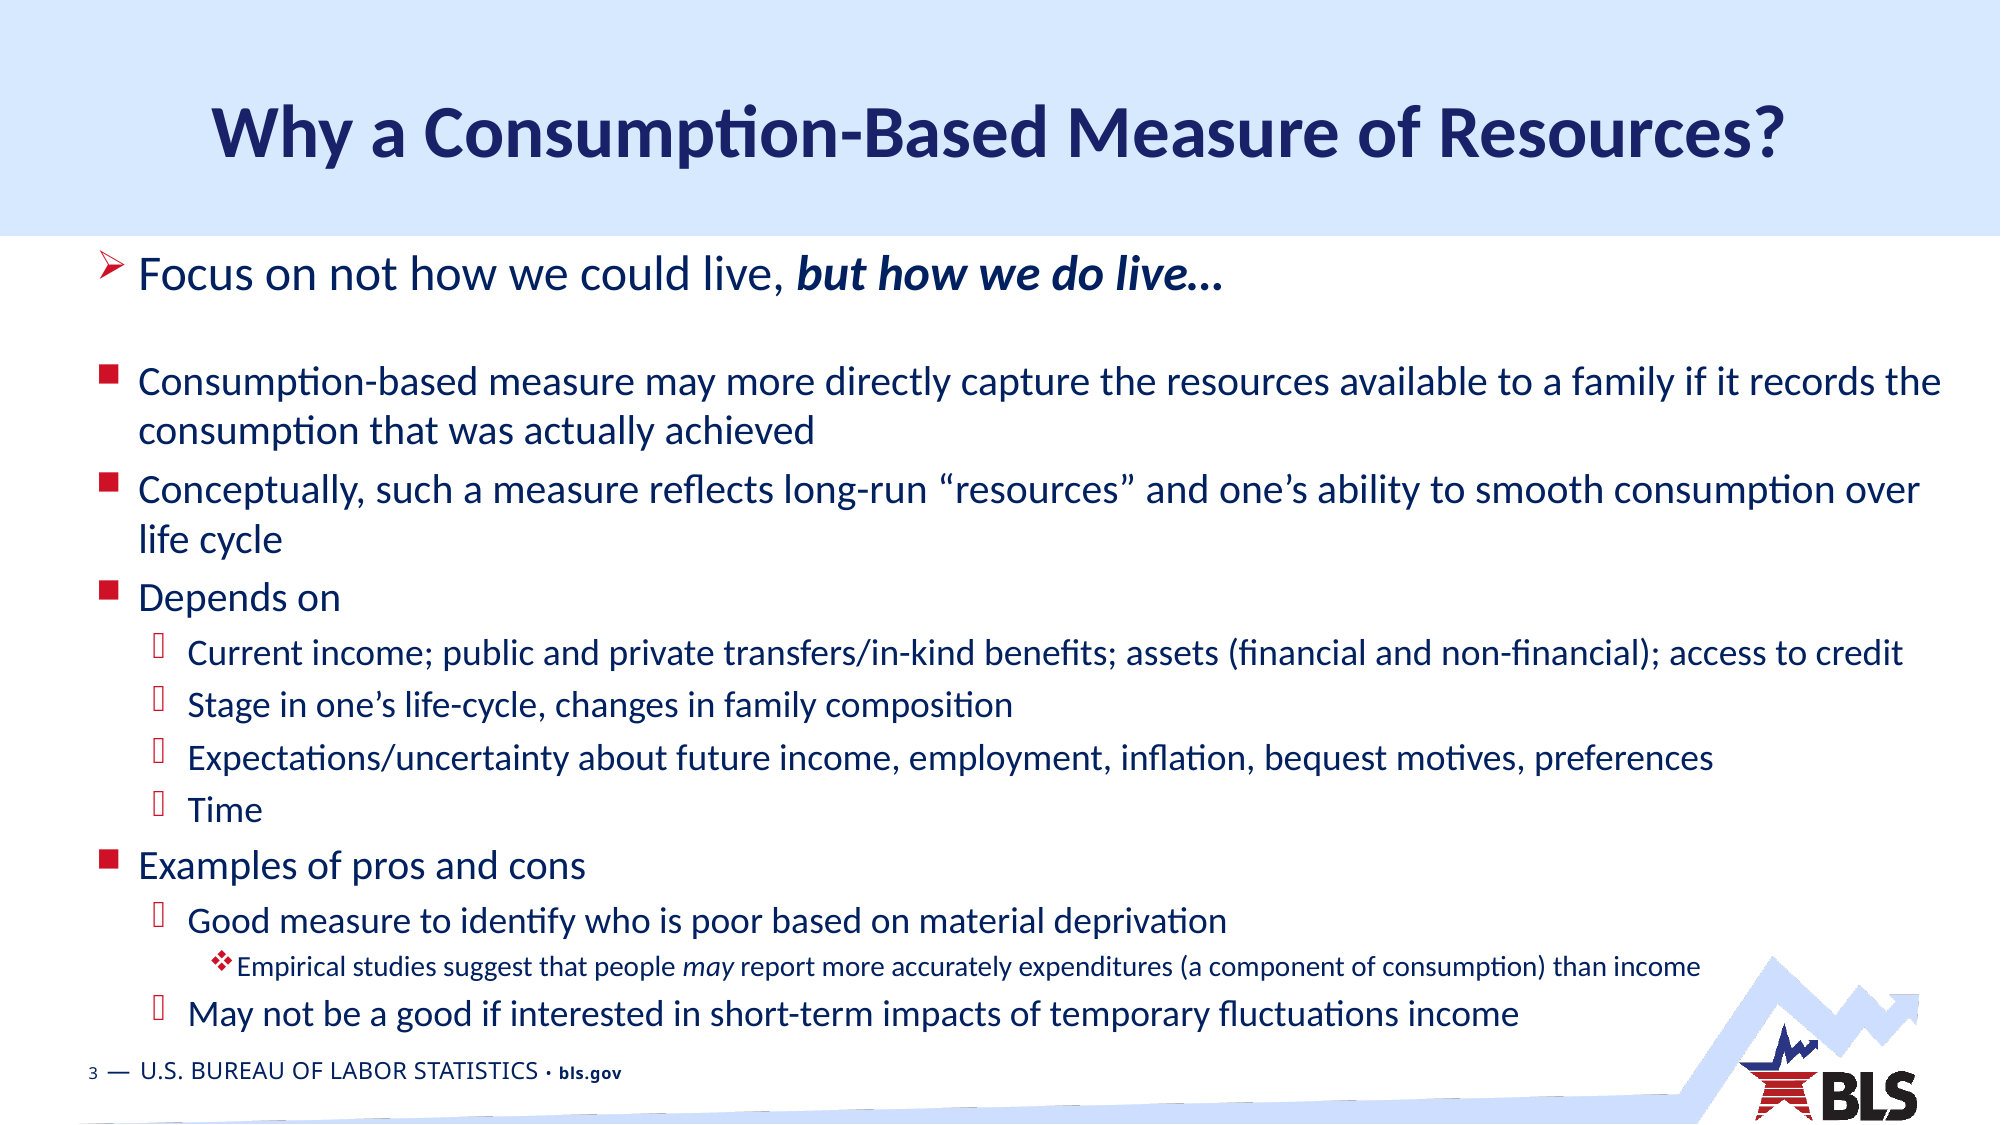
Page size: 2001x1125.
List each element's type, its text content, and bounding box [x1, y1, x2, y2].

list Focus on not how we could live, but how we do live… Consumption-based measure may more directly capture the resources available to a family if it records the consumption that was actually achieved Conceptually, such a measure reflects long-run “resources” and one’s ability to smooth consumption over life cycle Depends on Current income; public and private transfers/in-kind benefits; assets (financial and non-financial); access to credit Stage in one’s life-cycle, changes in family composition Expectations/uncertainty about future income, employment, inflation, bequest motives, preferences Time Examples of pros and cons Good measure to identify who is poor based on material deprivation Empirical studies suggest that people may report more accurately expenditures (a component of consumption) than income May not be a good if interested in short-term impacts of temporary fluctuations income [80, 232, 1964, 1095]
title Why a Consumption-Based Measure of Resources? [80, 74, 1919, 208]
picture [79, 956, 1919, 1124]
